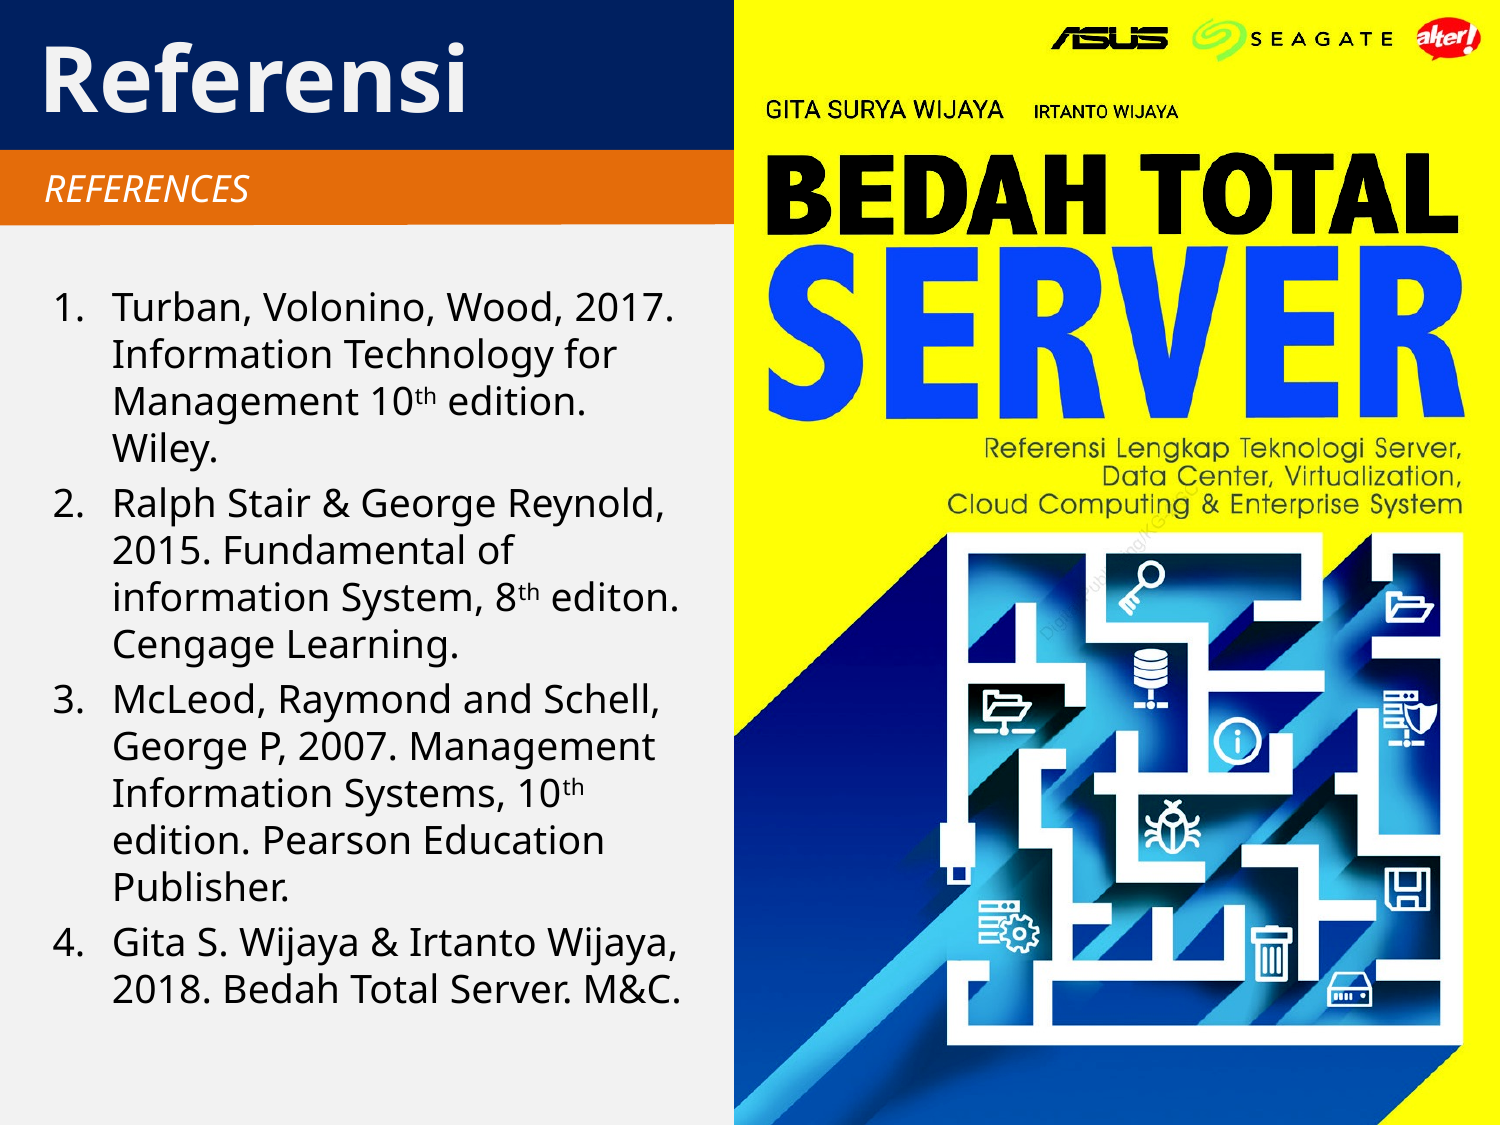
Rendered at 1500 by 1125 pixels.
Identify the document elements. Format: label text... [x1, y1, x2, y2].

list Turban, Volonino, Wood, 2017. Information Technology for Management 10th edition. Wiley. Ralph Stair & George Reynold, 2015. Fundamental of information System, 8th editon. Cengage Learning. McLeod, Raymond and Schell, George P, 2007. Management Information Systems, 10th edition. Pearson Education Publisher. Gita S. Wijaya & Irtanto Wijaya, 2018. Bedah Total Server. M&C. [37, 275, 700, 1063]
picture [734, 0, 1500, 1125]
text_box REFERENCES [0, 151, 729, 228]
title Referensi [0, 0, 730, 151]
